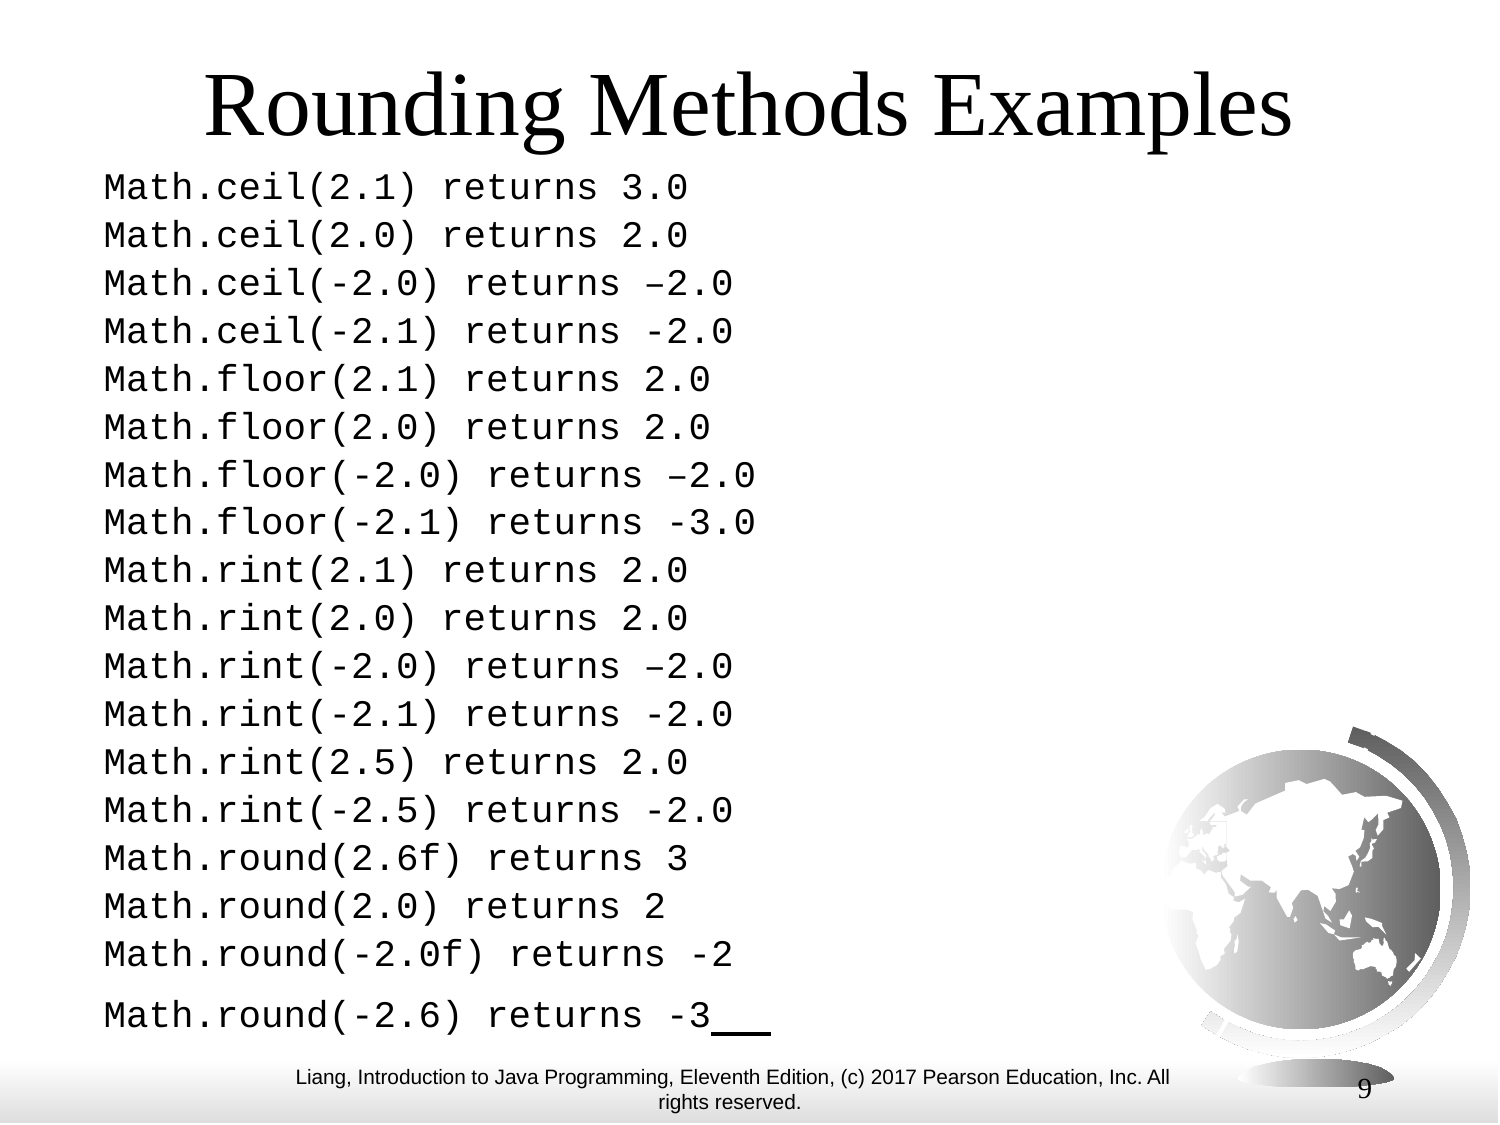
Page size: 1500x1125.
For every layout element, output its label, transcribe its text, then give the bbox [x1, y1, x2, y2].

title Rounding Methods Examples [112, 37, 1388, 159]
list Math.ceil(2.1) returns 3.0 Math.ceil(2.0) returns 2.0 Math.ceil(-2.0) returns –2.0 Math.ceil(-2.1) returns -2.0 Math.floor(2.1) returns 2.0 Math.floor(2.0) returns 2.0 Math.floor(-2.0) returns –2.0 Math.floor(-2.1) returns -3.0 Math.rint(2.1) returns 2.0 Math.rint(2.0) returns 2.0 Math.rint(-2.0) returns –2.0 Math.rint(-2.1) returns -2.0 Math.rint(2.5) returns 2.0 Math.rint(-2.5) returns -2.0 Math.round(2.6f) returns 3 Math.round(2.0) returns 2 Math.round(-2.0f) returns -2 Math.round(-2.6) returns -3 [88, 159, 1401, 1060]
slide_number 9 [1074, 1060, 1388, 1125]
